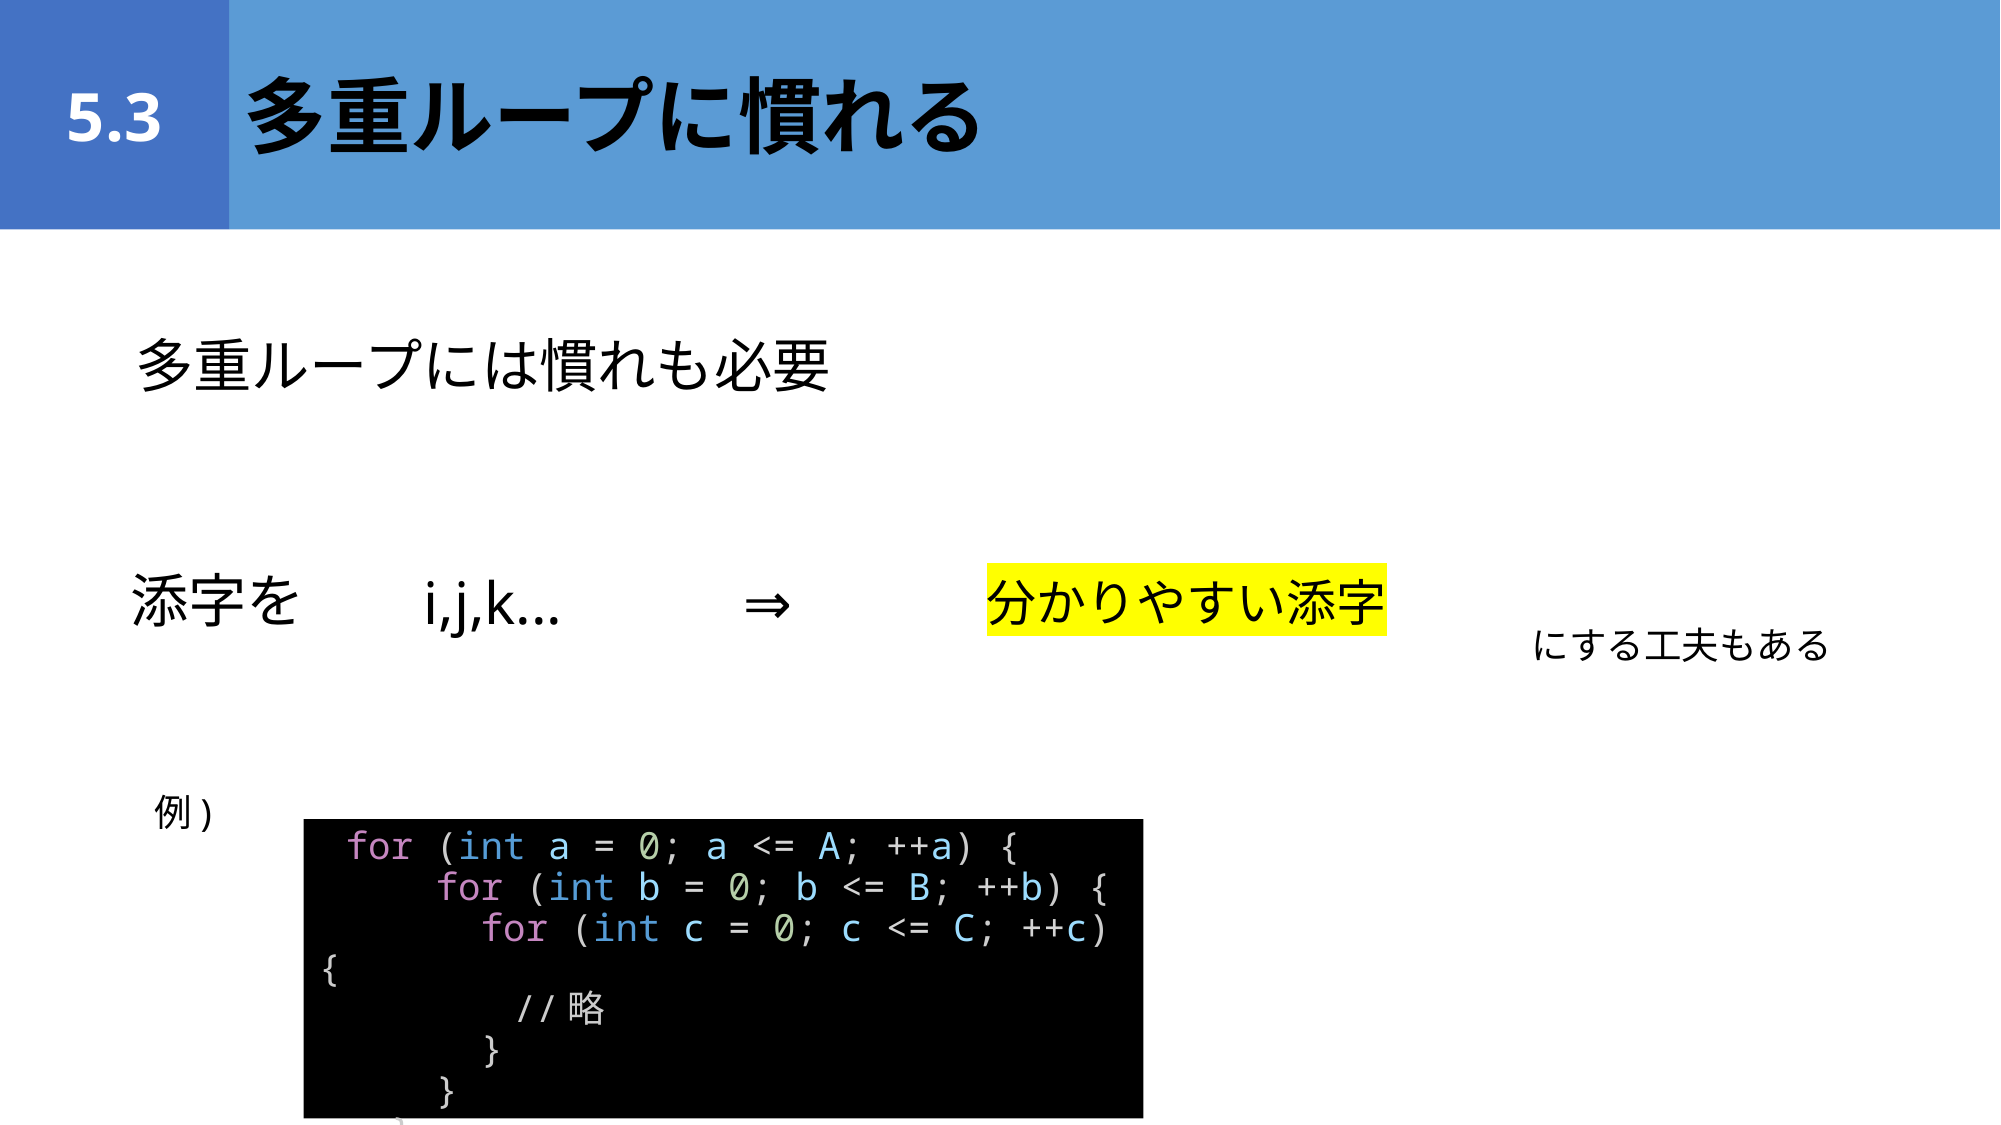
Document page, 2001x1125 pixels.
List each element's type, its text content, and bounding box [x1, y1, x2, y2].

text_box 多重ループに慣れる [230, 0, 2000, 230]
text_box 添字を [115, 556, 321, 642]
text_box 例) [139, 781, 227, 842]
text_box 分かりやすい添字 [972, 563, 1402, 639]
text_box i,j,k... [409, 558, 636, 644]
text_box ⇒ [728, 558, 808, 644]
text_box 多重ループには慣れも必要 [120, 321, 846, 407]
text_box for (int a = 0; a <= A; ++a) { for (int b = 0; b <= B; ++b) { for (int c = 0; c <= C; ++c) { //略 } } } [303, 819, 1144, 1119]
text_box 5.3 [0, 0, 230, 230]
text_box にする工夫もある [1516, 614, 1847, 675]
